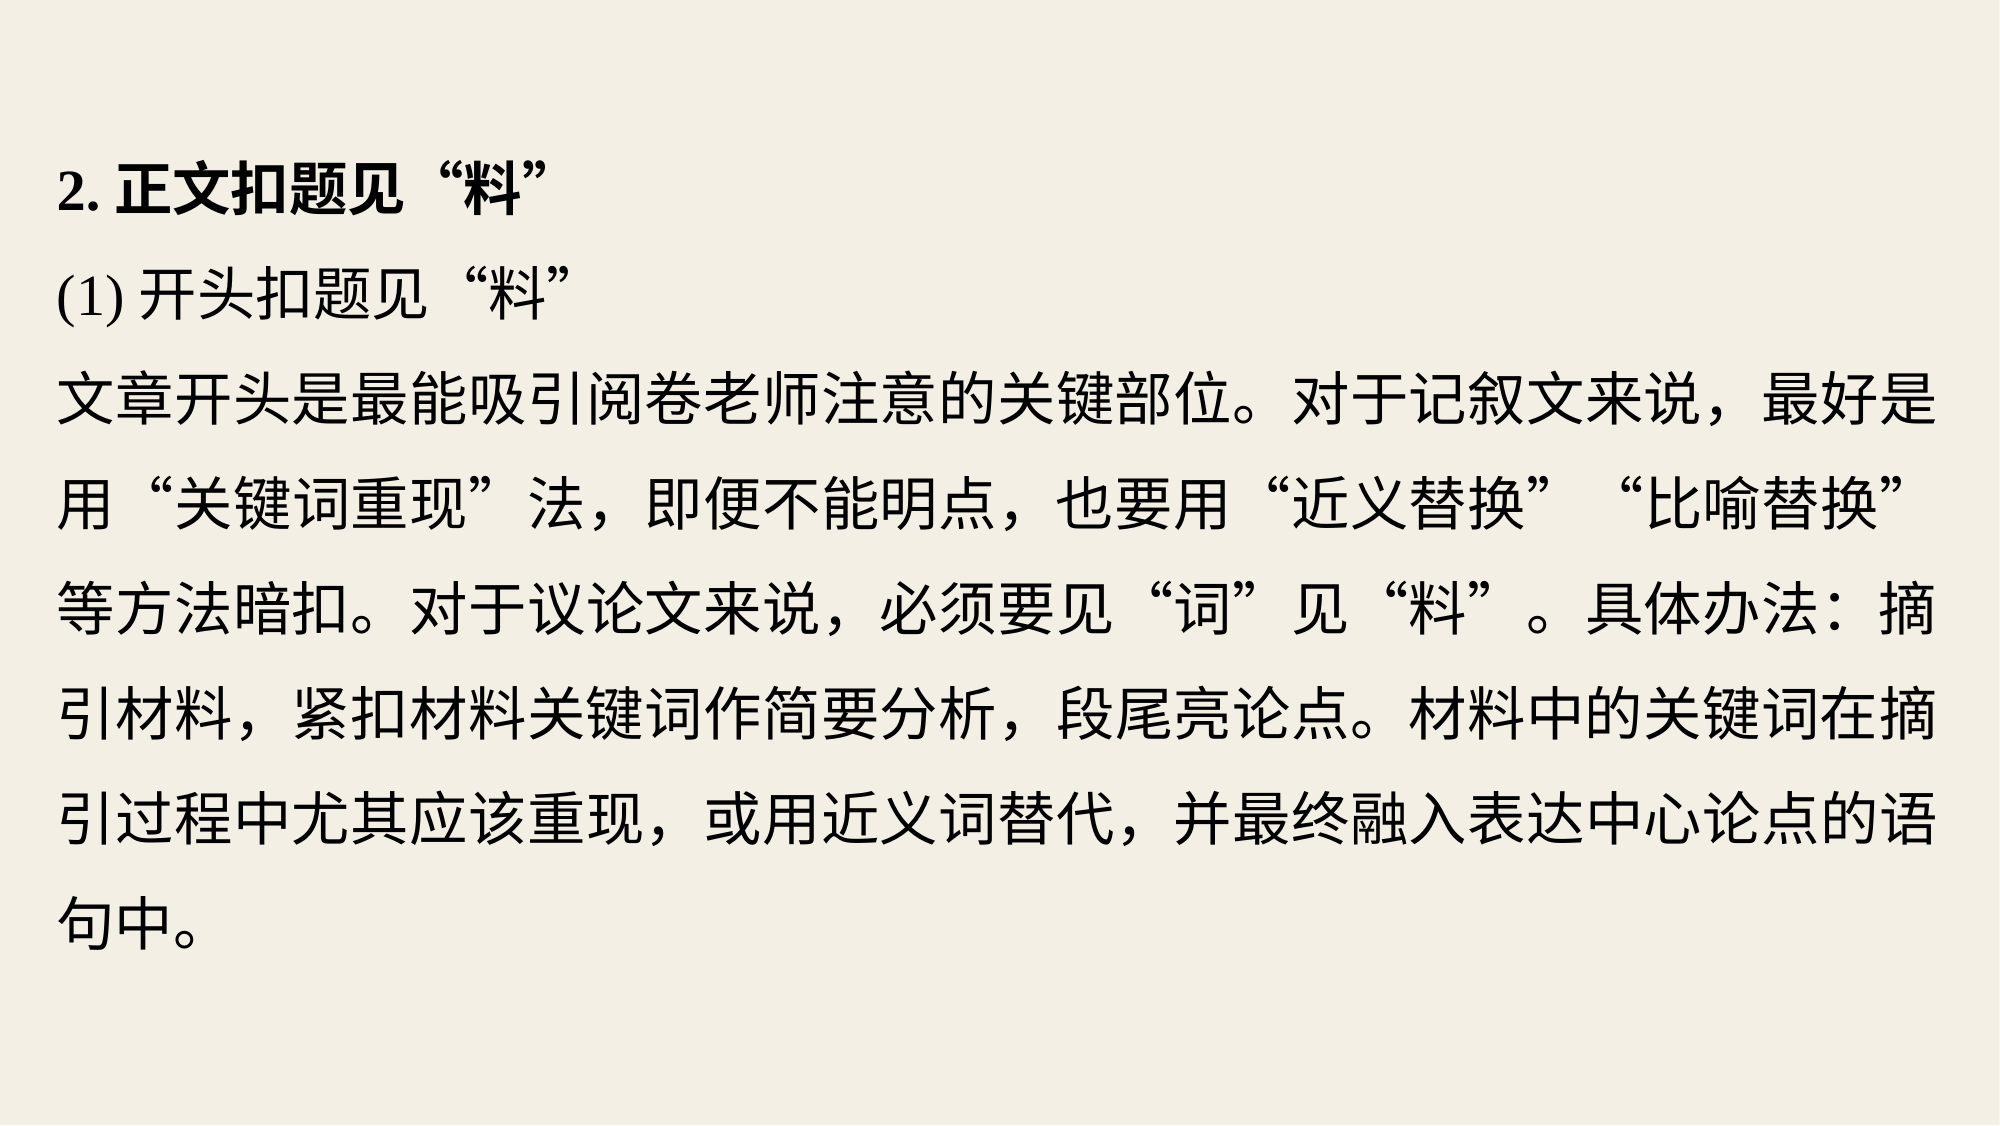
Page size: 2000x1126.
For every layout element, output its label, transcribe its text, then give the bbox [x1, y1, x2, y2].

text_box 2.正文扣题见“料” (1)开头扣题见“料” 文章开头是最能吸引阅卷老师注意的关键部位。对于记叙文来说，最好是用“关键词重现”法，即便不能明点，也要用“近义替换”“比喻替换”等方法暗扣。对于议论文来说，必须要见“词”见“料”。具体办法：摘引材料，紧扣材料关键词作简要分析，段尾亮论点。材料中的关键词在摘引过程中尤其应该重现，或用近义词替代，并最终融入表达中心论点的语句中。 [36, 107, 1958, 968]
